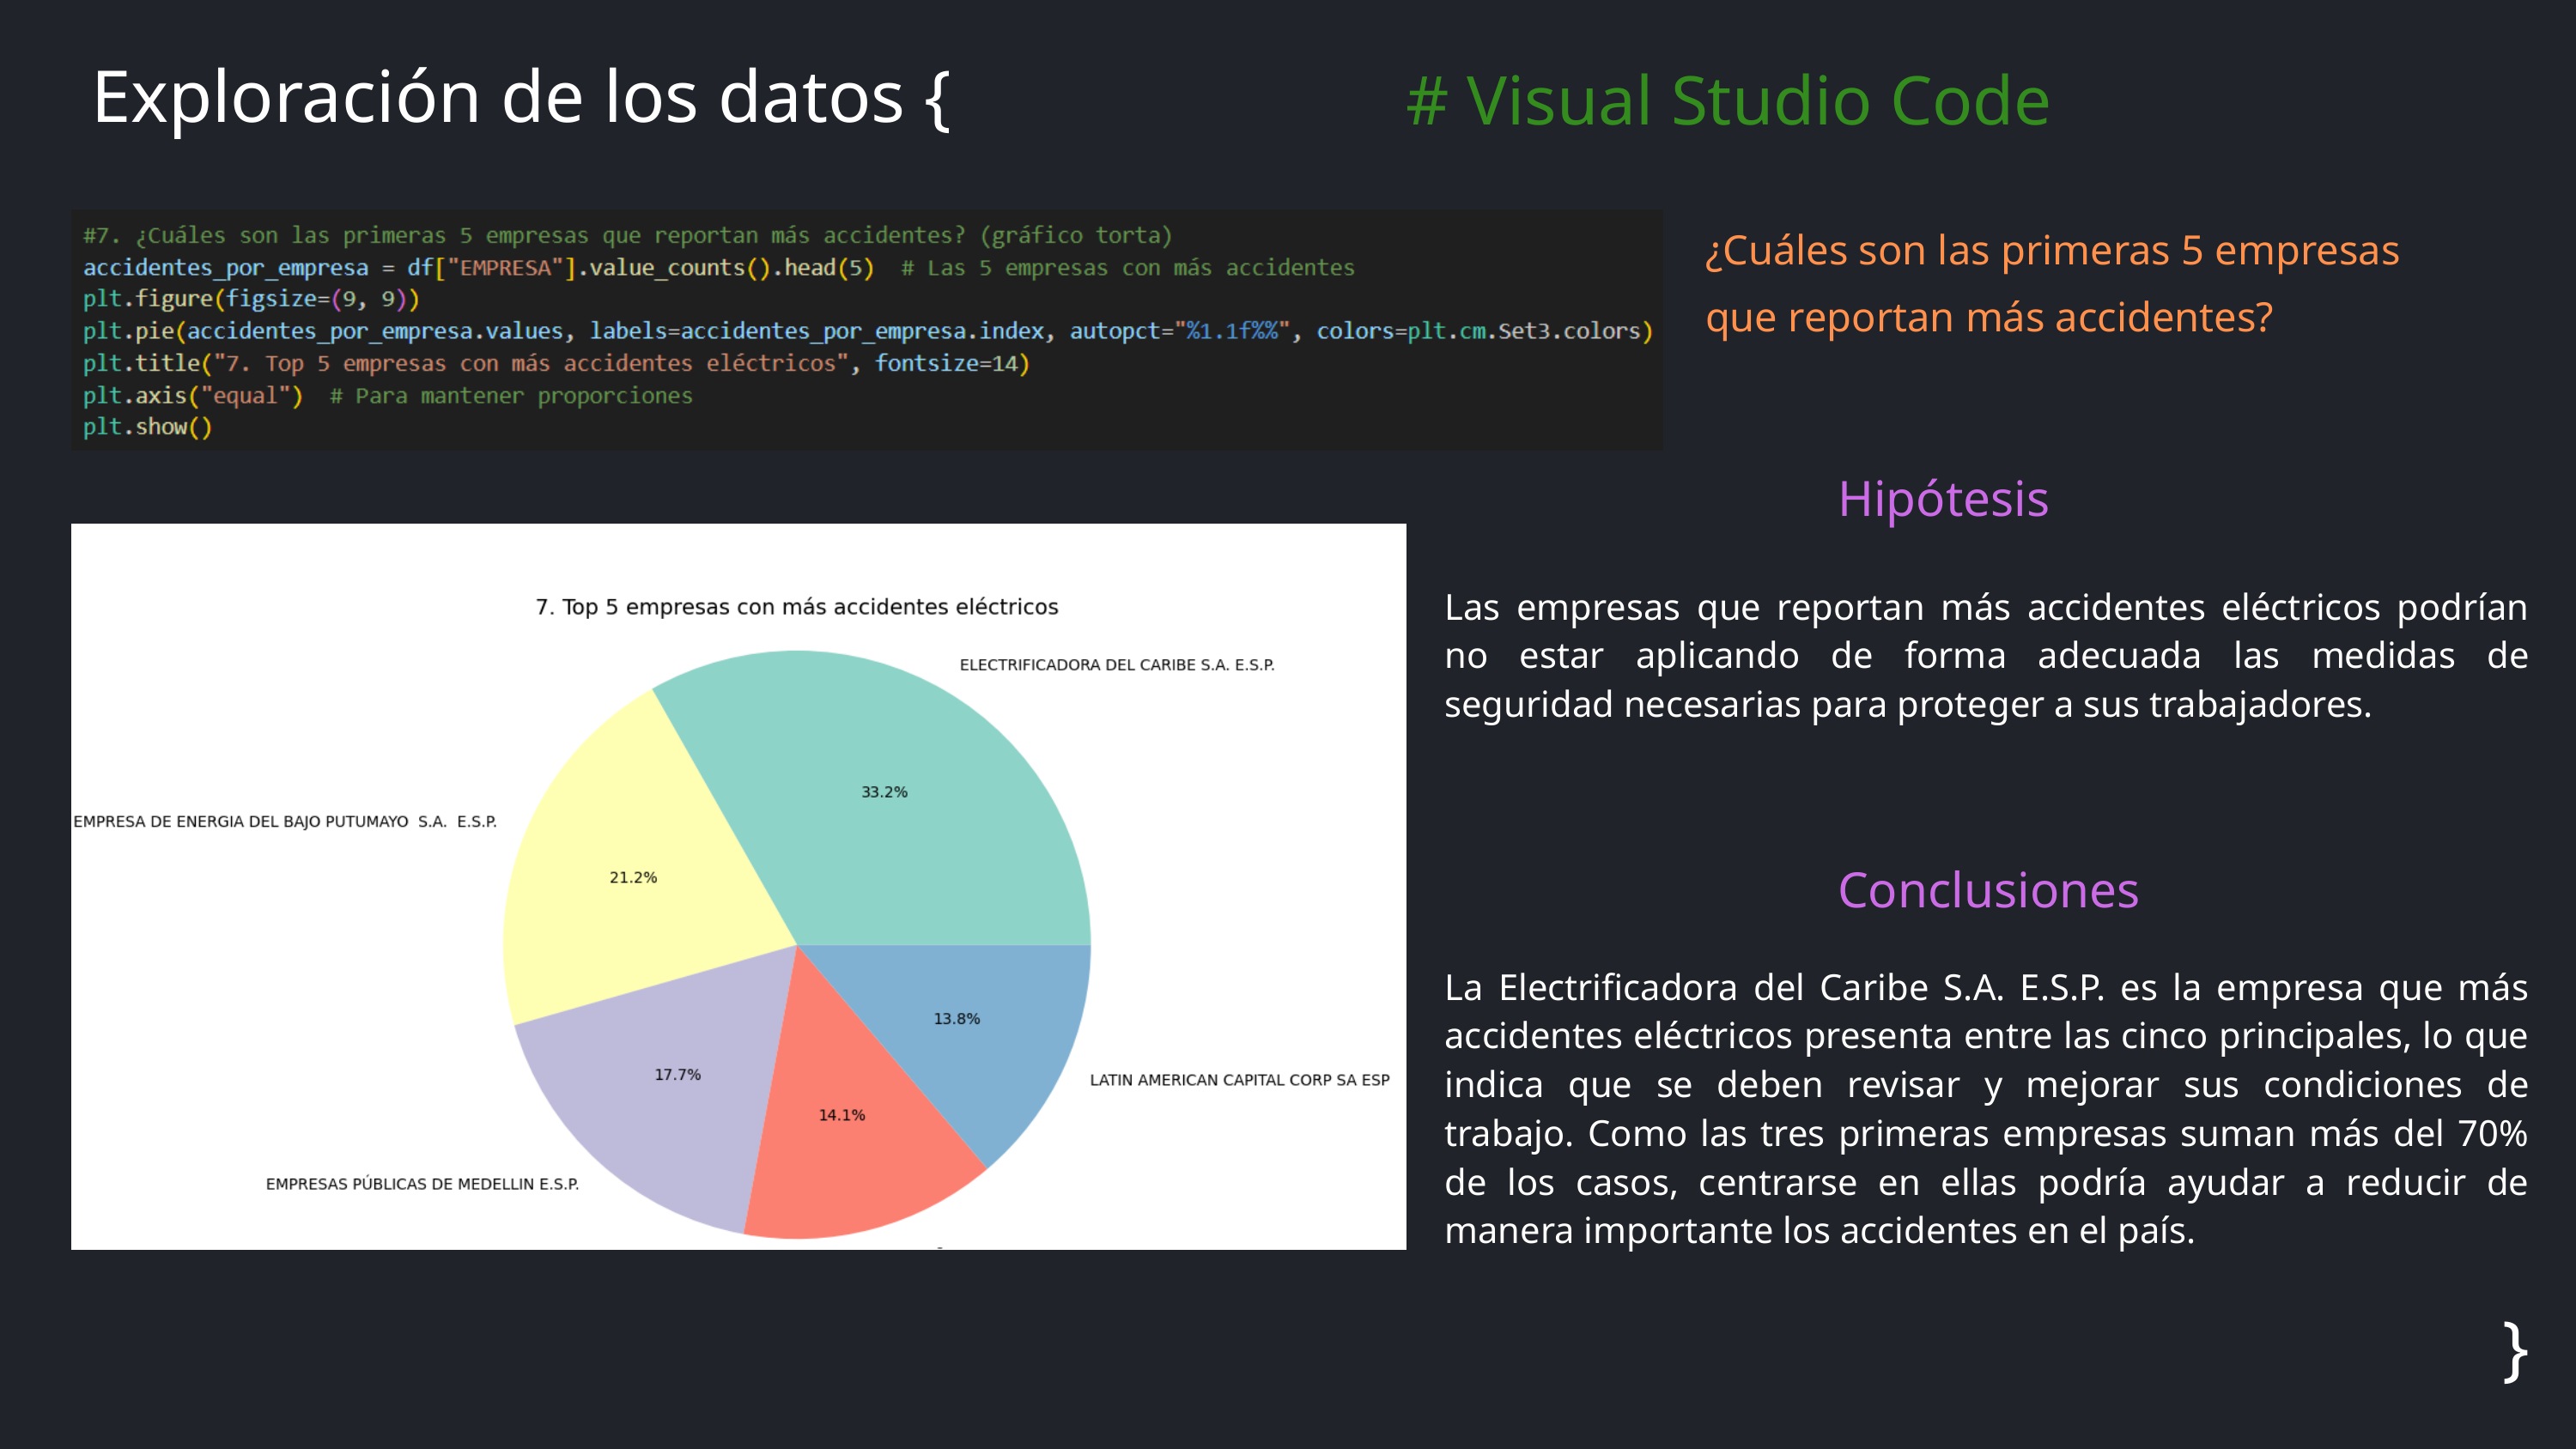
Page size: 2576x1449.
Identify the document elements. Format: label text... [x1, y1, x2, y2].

text_box Las empresas que reportan más accidentes eléctricos podrían no estar aplicando de forma adecuada las medidas de seguridad necesarias para proteger a sus trabajadores. [1444, 578, 2530, 725]
text_box Exploración de los datos { [91, 54, 1406, 136]
text_box Hipótesis [1838, 467, 2137, 526]
text_box [71, 524, 1406, 1250]
text_box } [2431, 1306, 2530, 1388]
text_box La Electrificadora del Caribe S.A. E.S.P. es la empresa que más accidentes eléctricos presenta entre las cinco principales, lo que indica que se deben revisar y mejorar sus condiciones de trabajo. Como las tres primeras empresas suman más del 70% de los casos, centrarse en ellas podría ayudar a reducir de manera importante los accidentes en el país. [1444, 958, 2530, 1252]
text_box # Visual Studio Code [1406, 44, 2576, 139]
text_box Conclusiones [1838, 858, 2232, 918]
text_box ¿Cuáles son las primeras 5 empresas que reportan más accidentes? [1705, 205, 2432, 341]
text_box [71, 209, 1663, 452]
